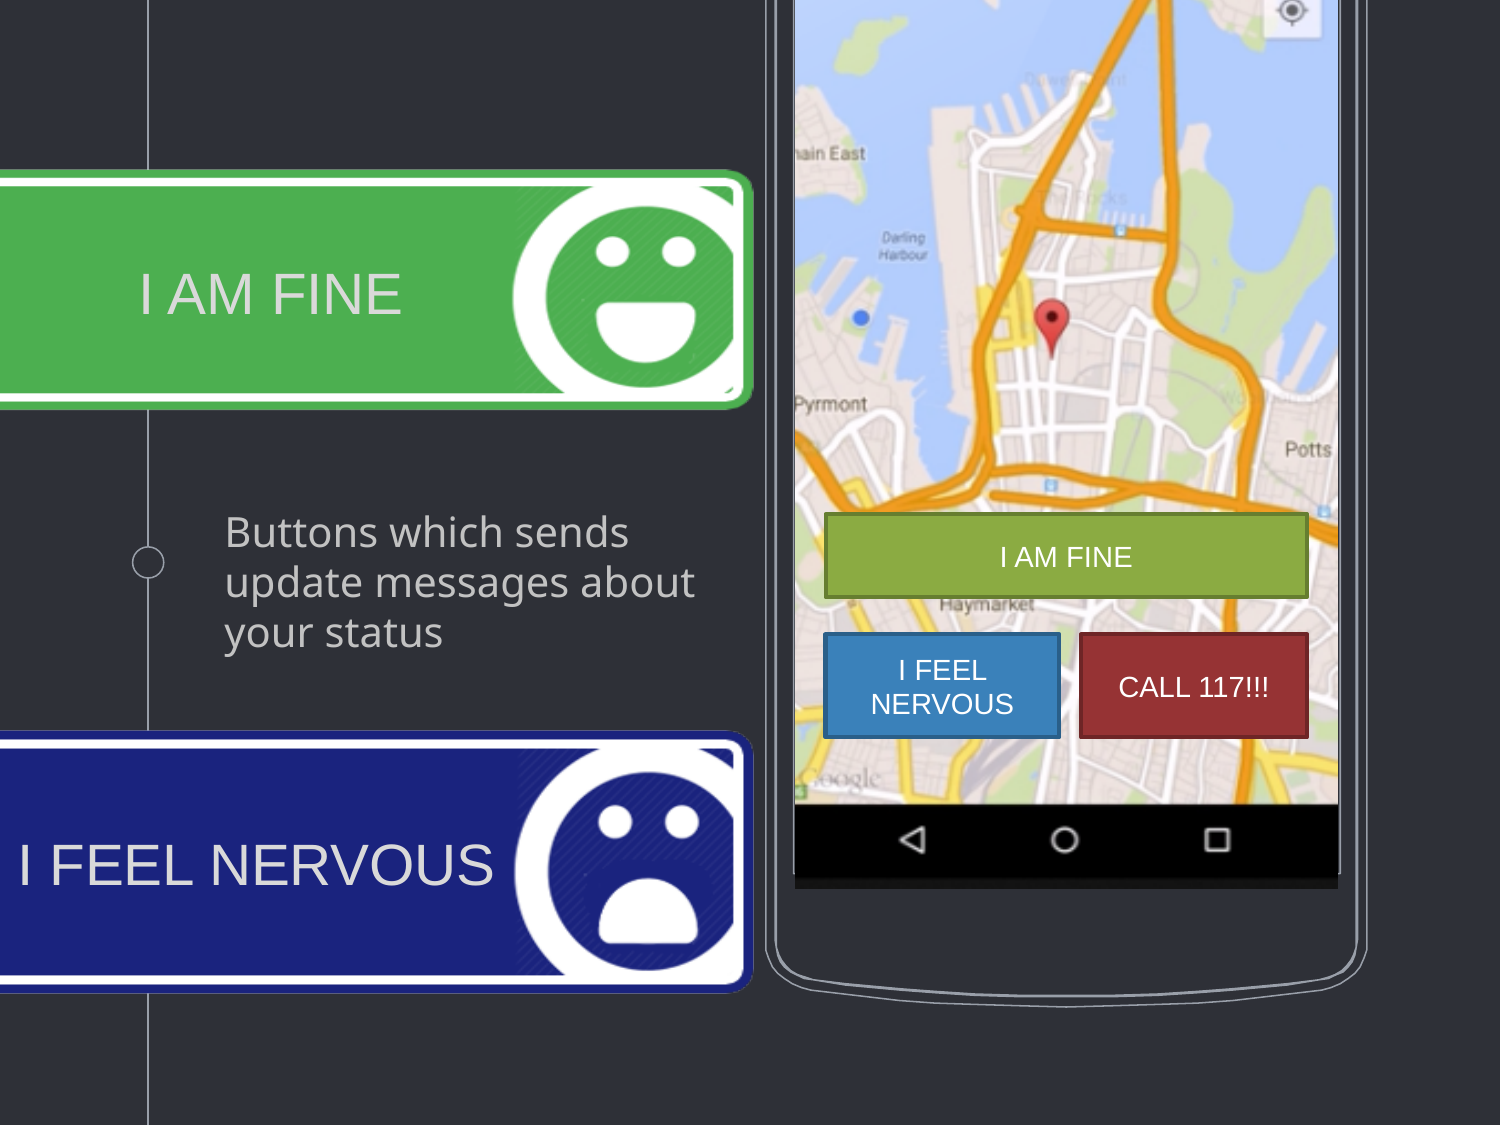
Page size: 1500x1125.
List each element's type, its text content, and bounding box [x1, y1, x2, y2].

picture [0, 159, 802, 425]
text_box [765, 0, 1367, 1008]
text_box Buttons which sends update messages about your status [209, 498, 760, 663]
picture [0, 726, 789, 1003]
